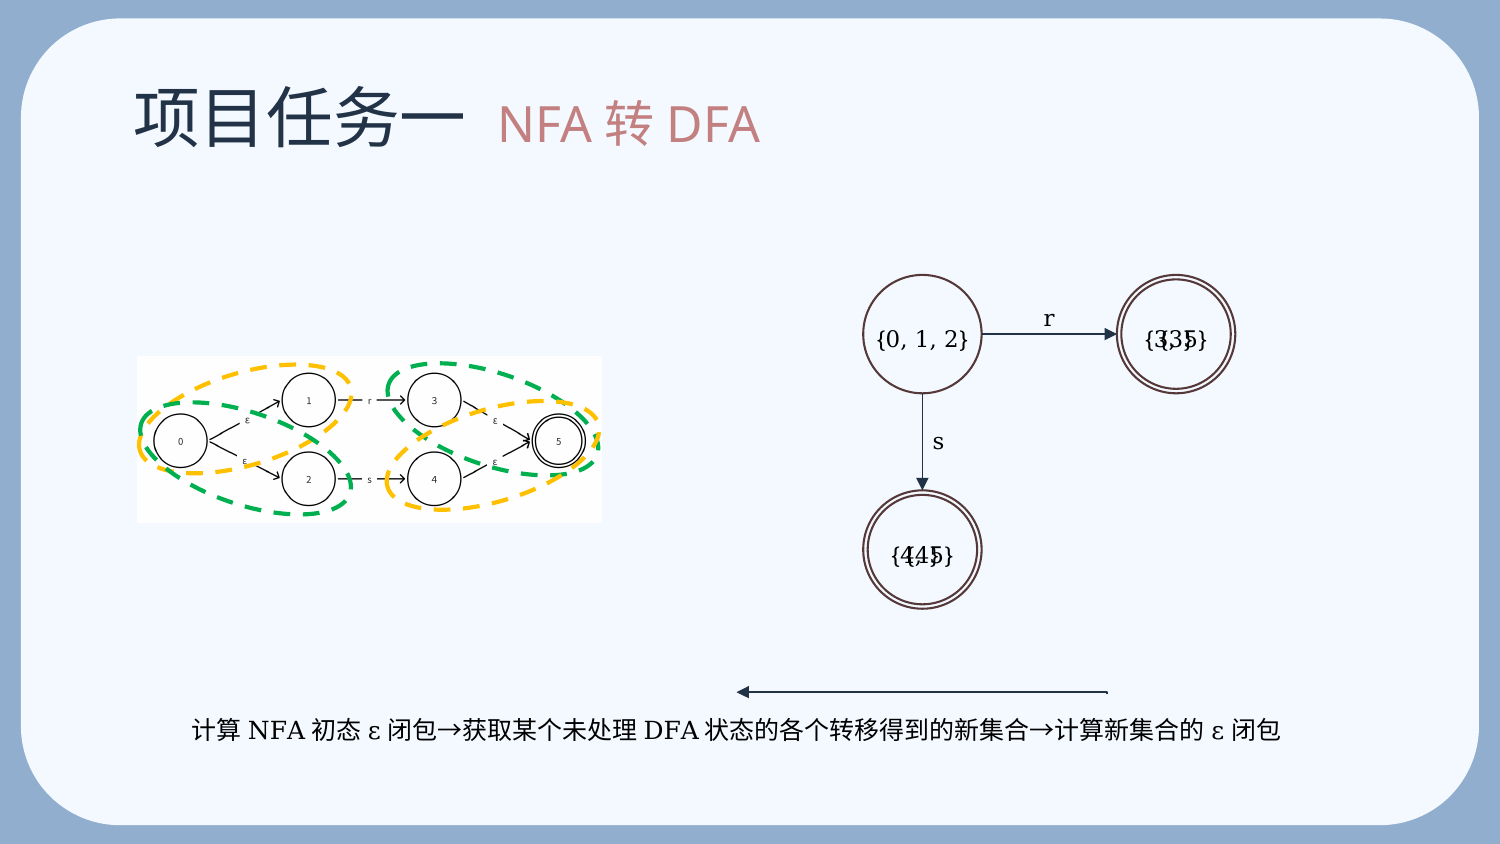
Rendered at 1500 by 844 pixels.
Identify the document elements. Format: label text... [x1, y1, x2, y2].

text_box s [927, 405, 960, 462]
text_box r [1028, 282, 1070, 333]
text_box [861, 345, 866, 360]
text_box [861, 488, 984, 611]
title 项目任务一 NFA转DFA [118, 60, 1382, 170]
text_box [861, 272, 984, 396]
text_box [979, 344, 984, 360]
text_box [865, 492, 980, 607]
text_box 计算NFA初态ε闭包→获取某个未处理DFA状态的各个转移得到的新集合→计算新集合的ε闭包 [177, 692, 1296, 752]
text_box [736, 691, 1108, 695]
text_box [1119, 277, 1233, 391]
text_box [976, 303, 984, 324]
picture [137, 356, 602, 523]
text_box [1114, 272, 1238, 396]
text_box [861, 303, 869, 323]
